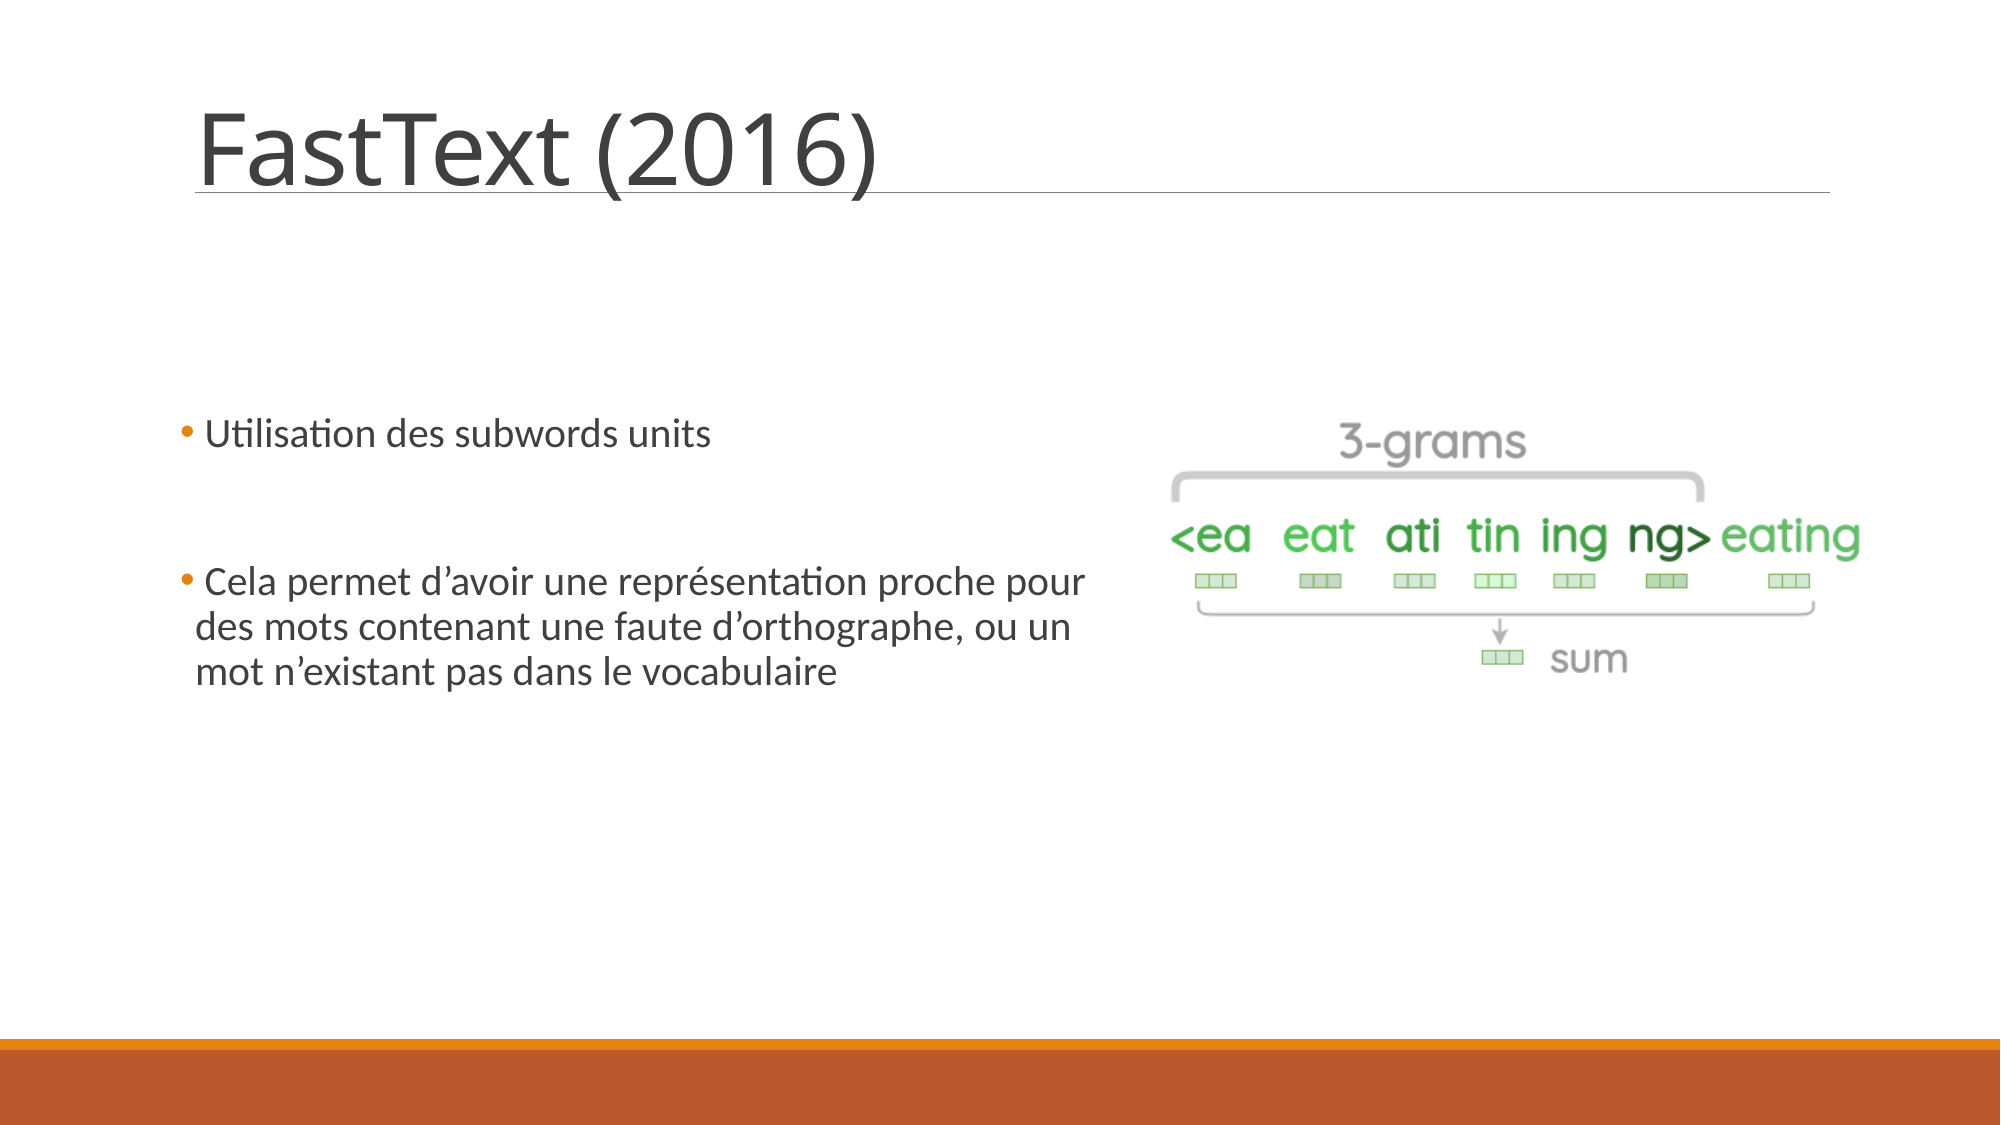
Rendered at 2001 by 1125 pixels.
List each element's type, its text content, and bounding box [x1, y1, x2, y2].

list Utilisation des subwords units Cela permet d’avoir une représentation proche pour des mots contenant une faute d’orthographe, ou un mot n’existant pas dans le vocabulaire [180, 403, 1108, 963]
title FastText (2016) [180, 35, 1830, 213]
picture [1166, 408, 1863, 684]
